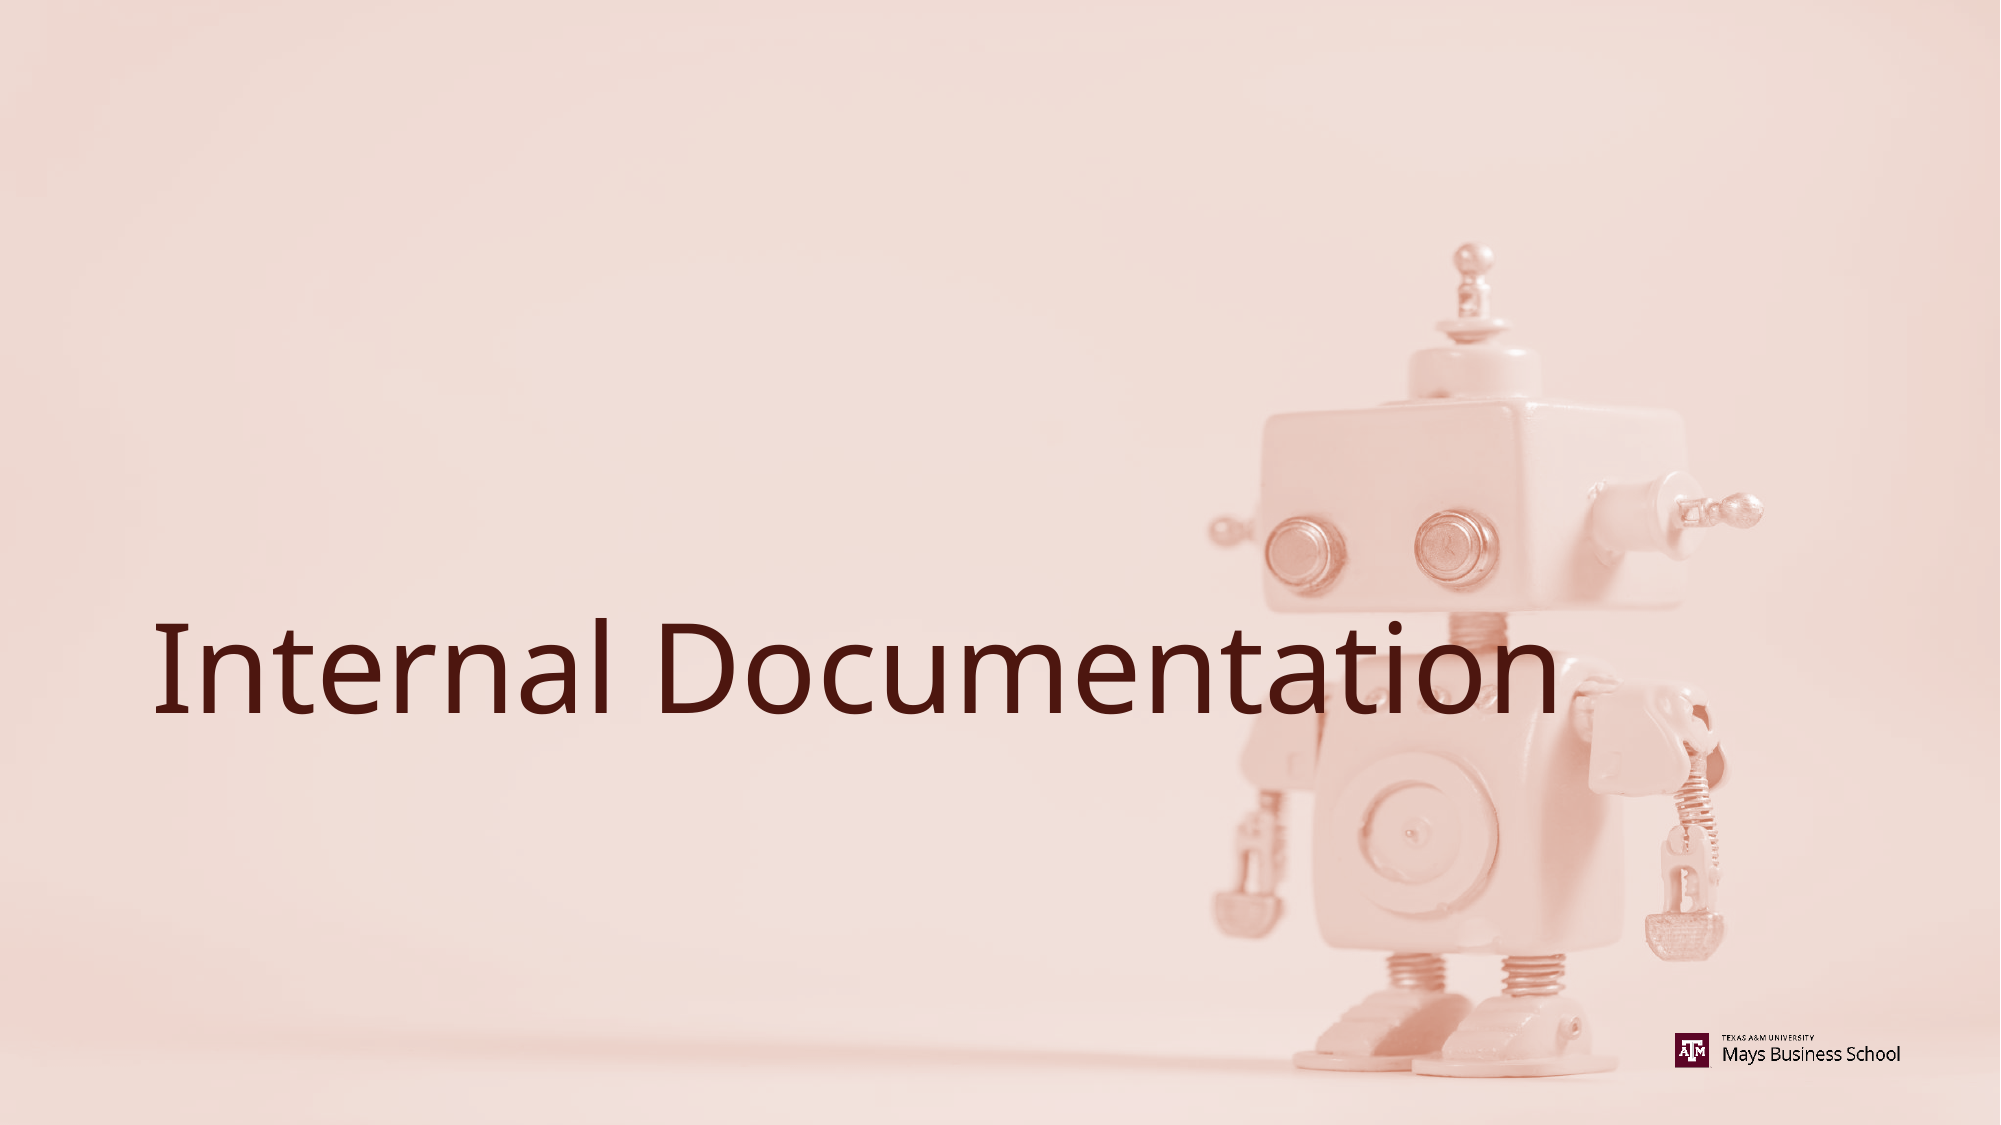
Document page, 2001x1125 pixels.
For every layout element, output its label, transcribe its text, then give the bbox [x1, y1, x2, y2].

picture [1674, 1032, 1900, 1068]
title Internal Documentation [136, 280, 1862, 749]
